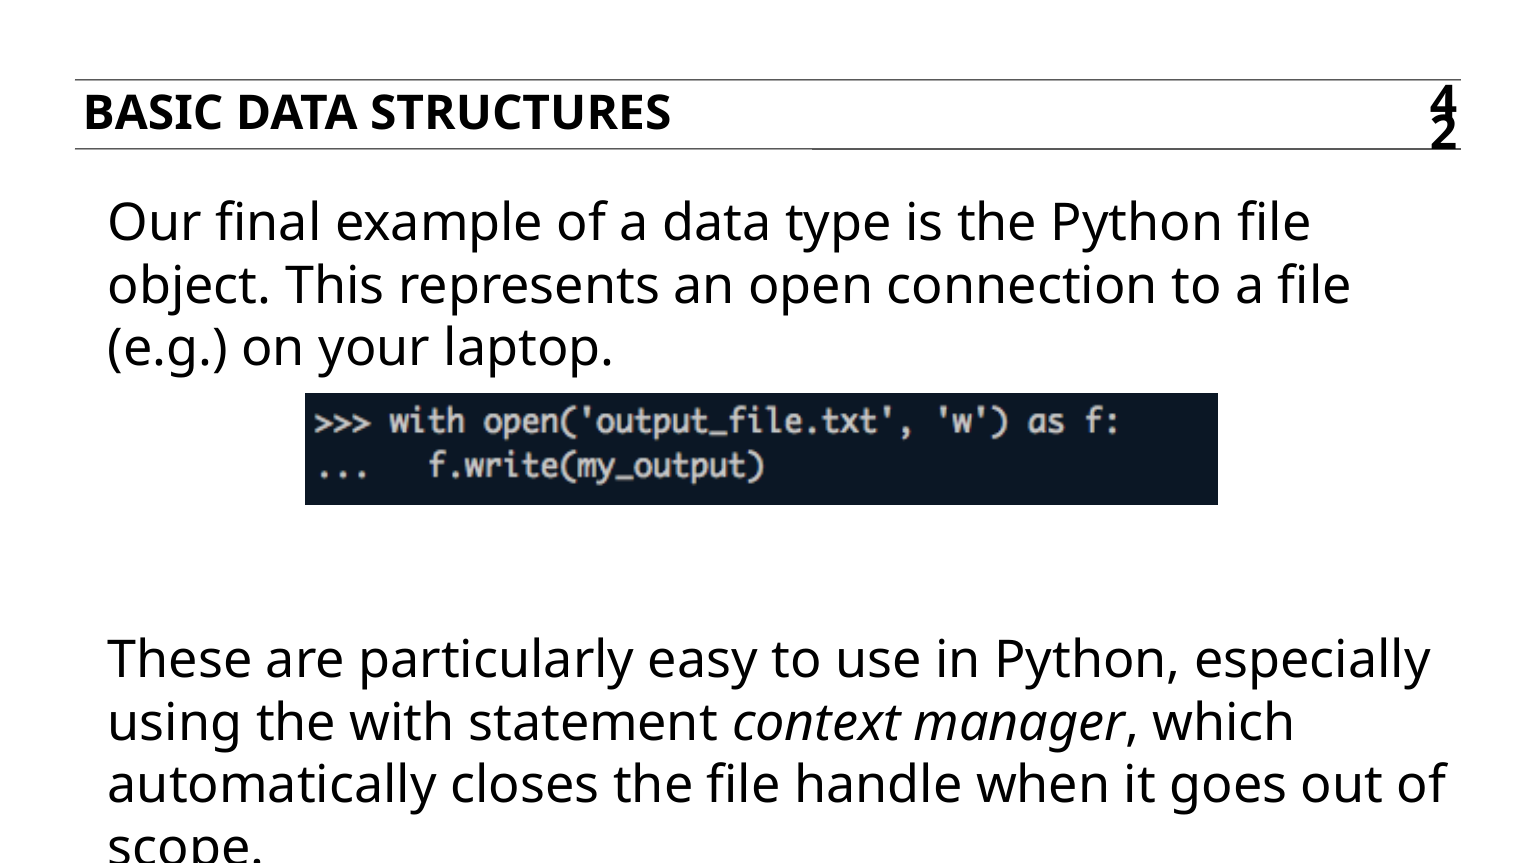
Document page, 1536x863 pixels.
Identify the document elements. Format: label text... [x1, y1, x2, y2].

picture [305, 393, 1219, 505]
list Basic Data structures [67, 81, 1118, 132]
slide_number 42 [1419, 86, 1461, 138]
text_box Our final example of a data type is the Python file object. This represents an open connection to a file (e.g.) on your laptop. These are particularly easy to use in Python, especially using the with statement context manager, which automatically closes the file handle when it goes out of scope. [92, 181, 1468, 863]
